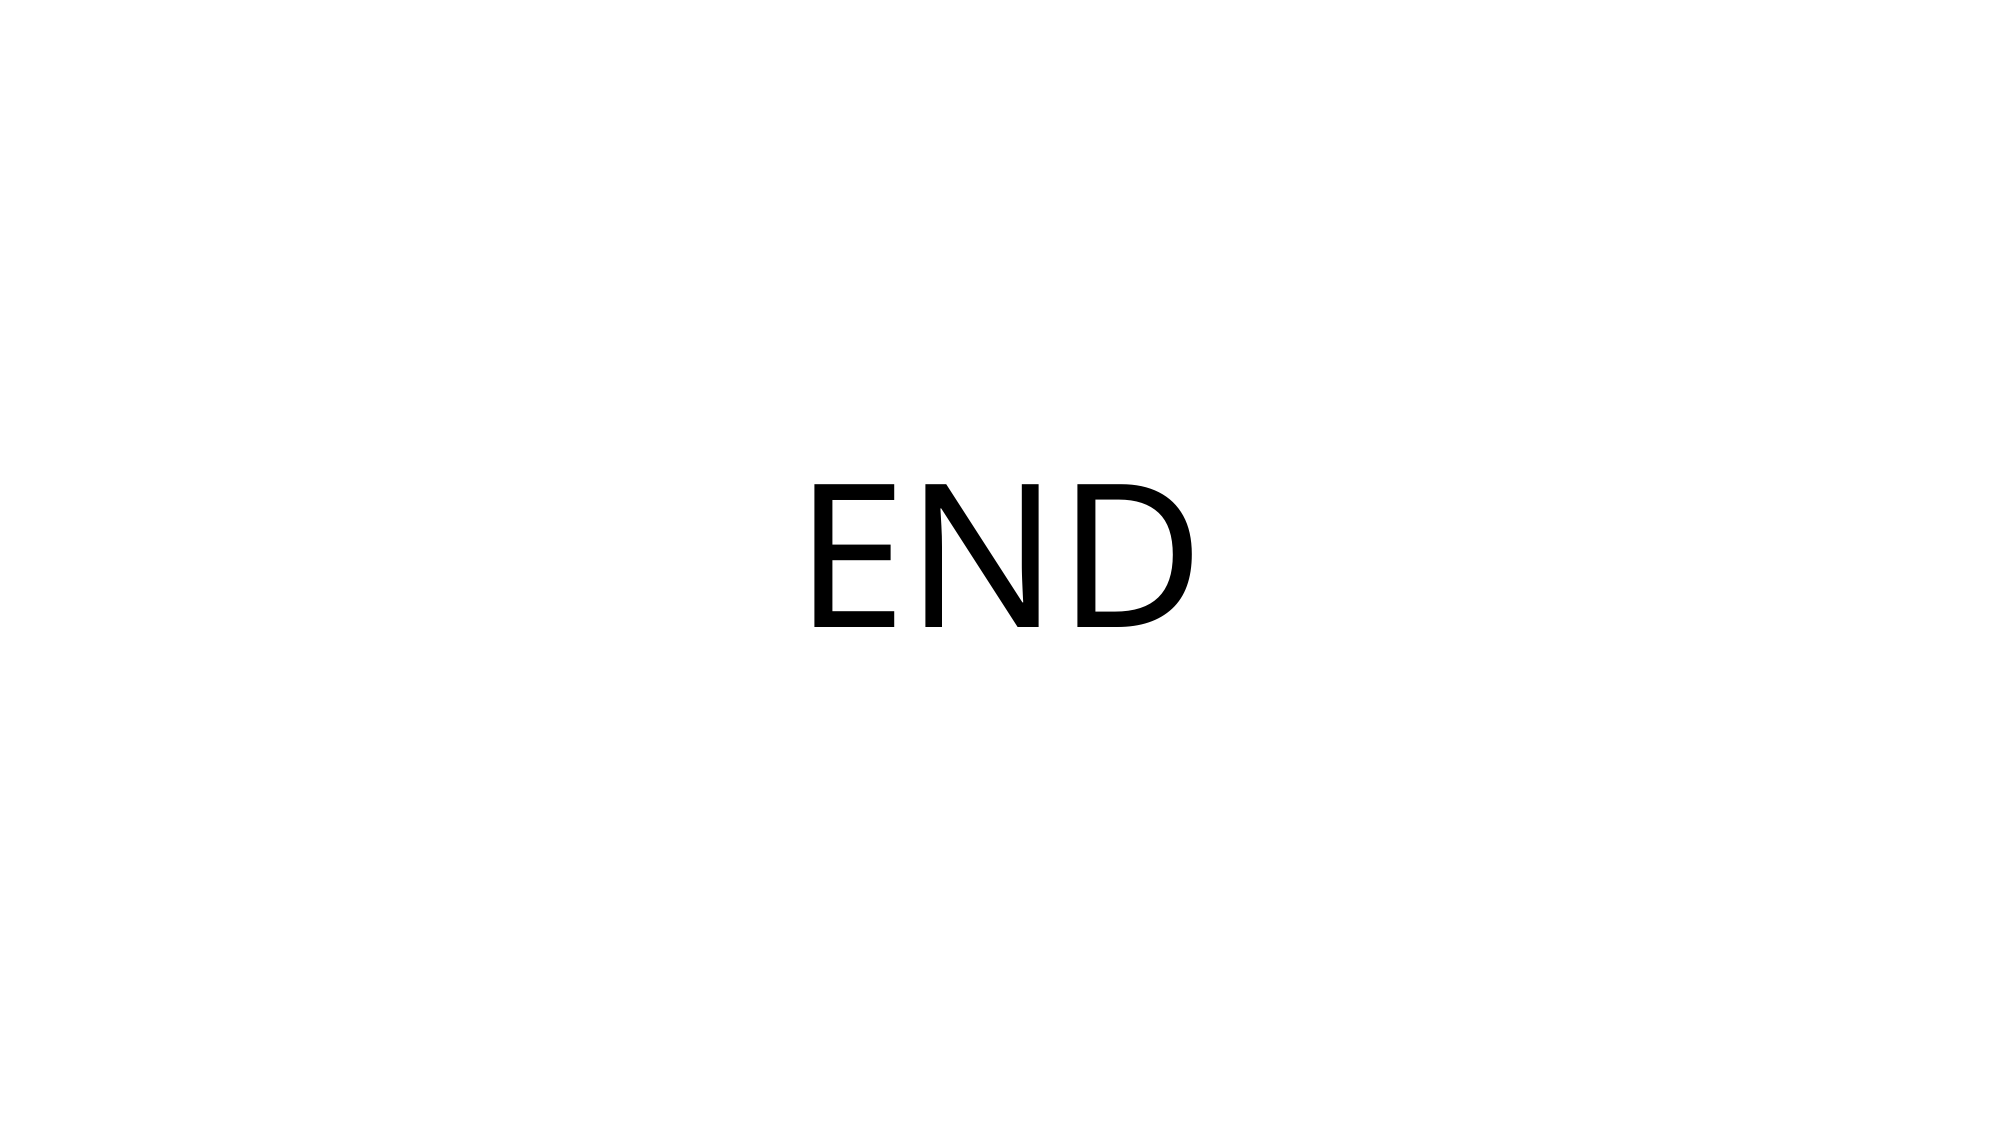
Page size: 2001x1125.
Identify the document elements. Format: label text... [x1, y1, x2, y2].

title END [137, 281, 1863, 844]
